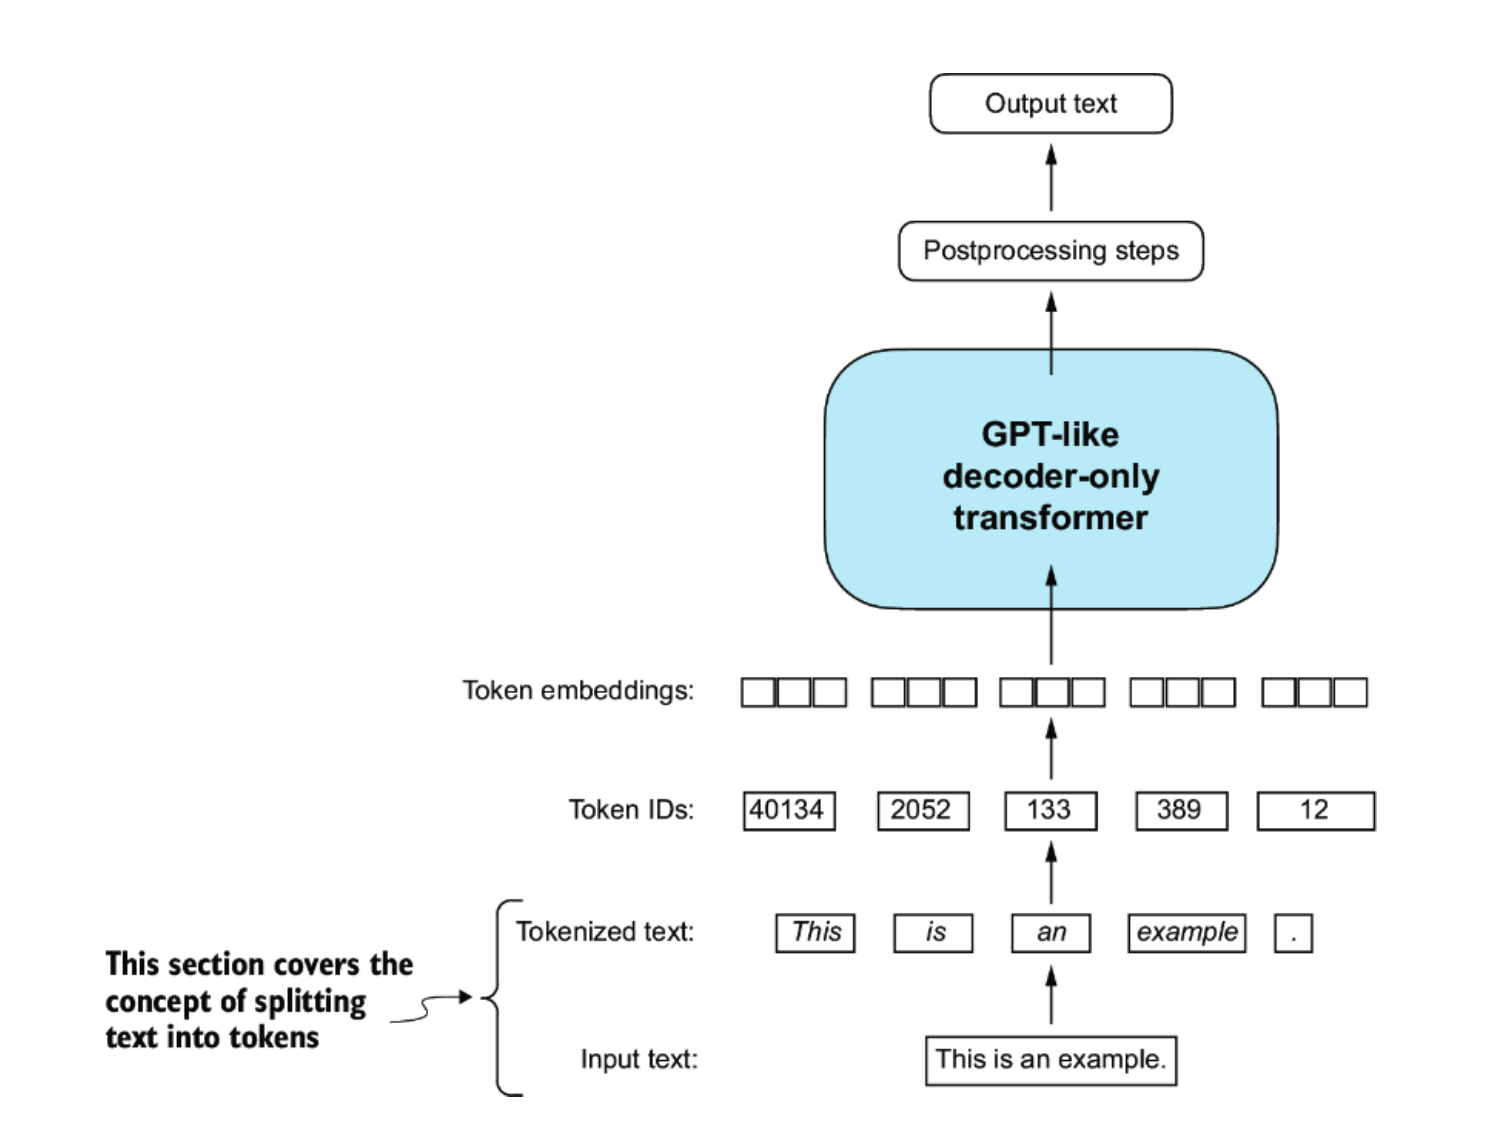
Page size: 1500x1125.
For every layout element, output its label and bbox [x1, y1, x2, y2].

list [103, 73, 1377, 1097]
